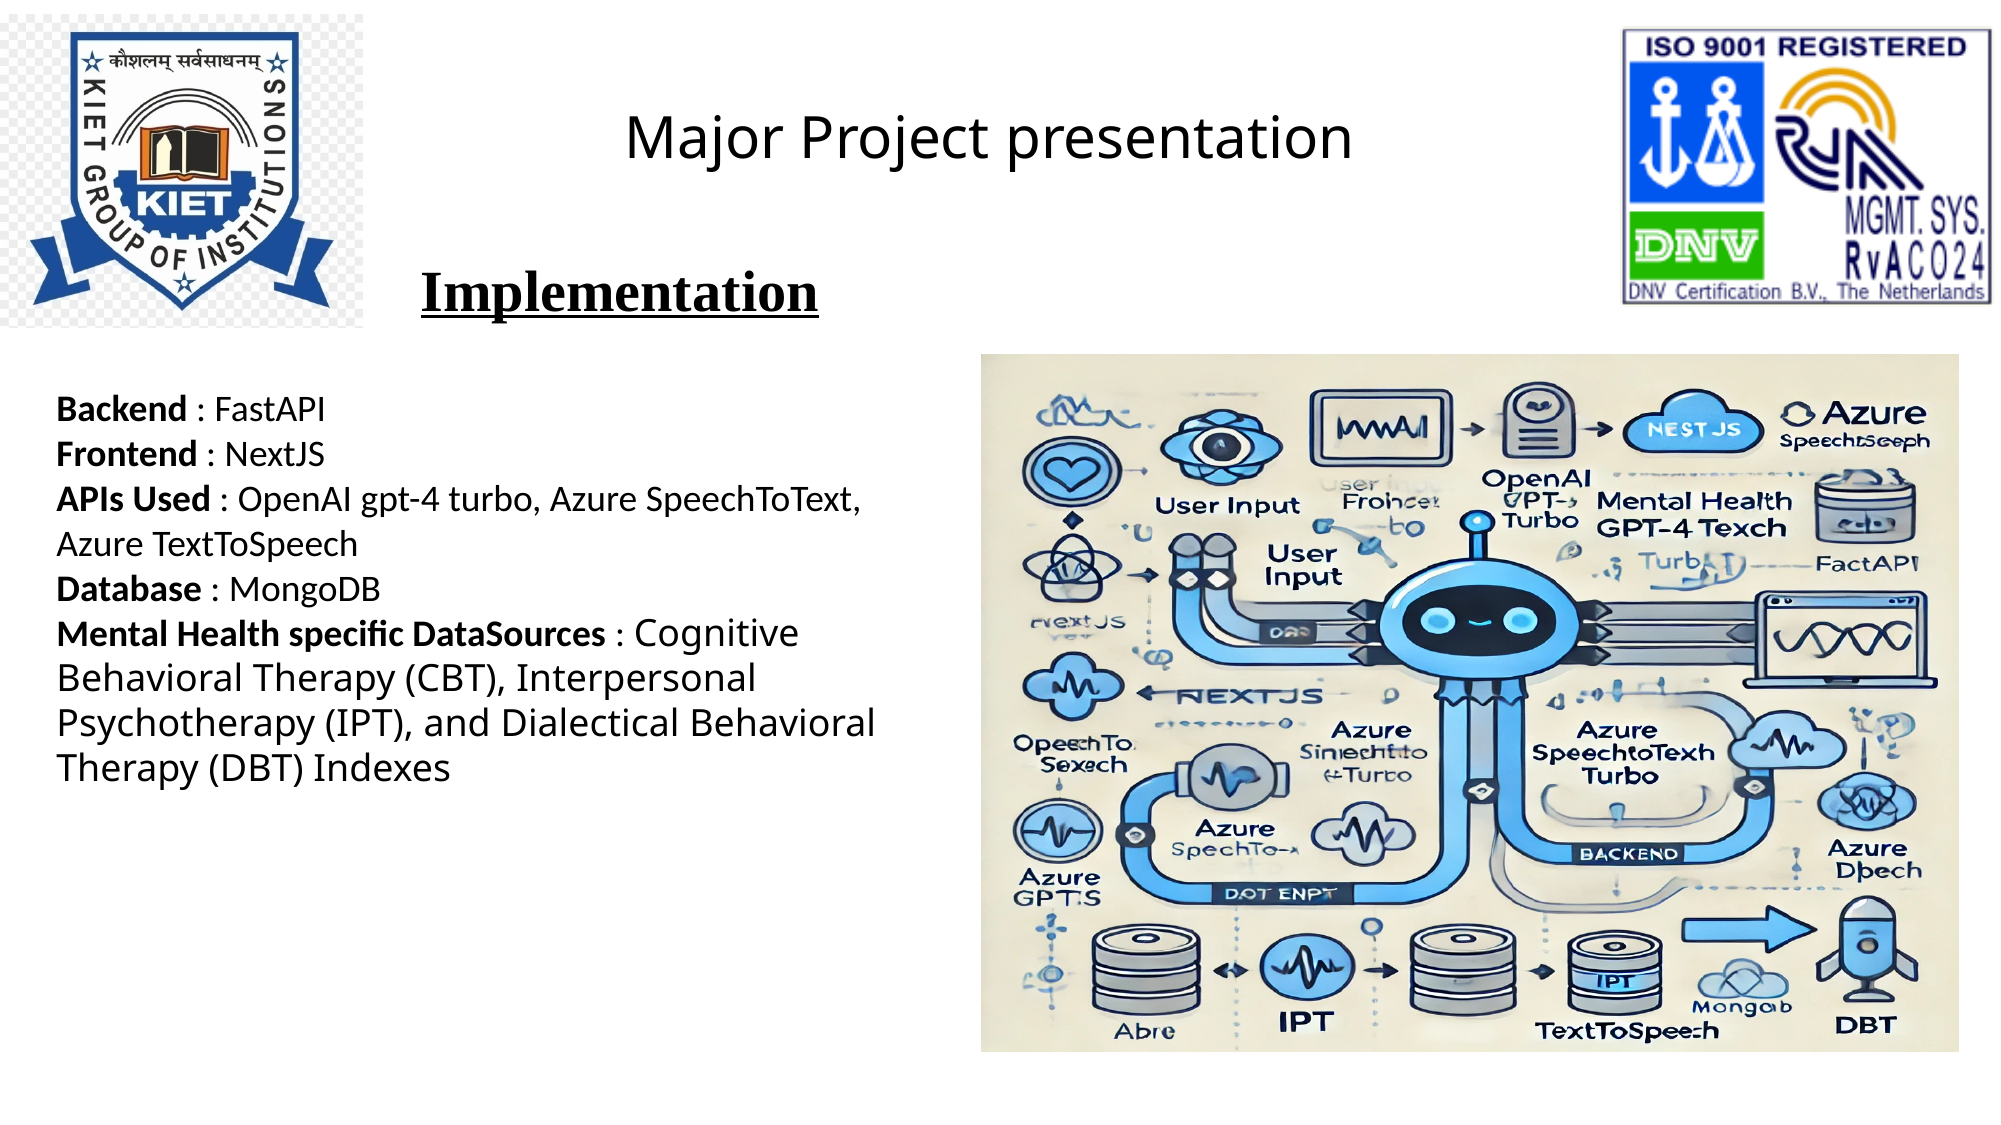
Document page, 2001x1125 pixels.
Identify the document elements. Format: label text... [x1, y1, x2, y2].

text_box Backend : FastAPI Frontend : NextJS APIs Used : OpenAI gpt-4 turbo, Azure SpeechToText, Azure TextToSpeech Database : MongoDB Mental Health specific DataSources : Cognitive Behavioral Therapy (CBT), Interpersonal Psychotherapy (IPT), and Dialectical Behavioral Therapy (DBT) Indexes [41, 376, 894, 1022]
picture [1617, 14, 2000, 328]
text_box Implementation [405, 245, 1655, 331]
picture [981, 354, 1959, 1052]
picture [0, 14, 363, 328]
text_box Major Project presentation [363, 18, 1617, 243]
